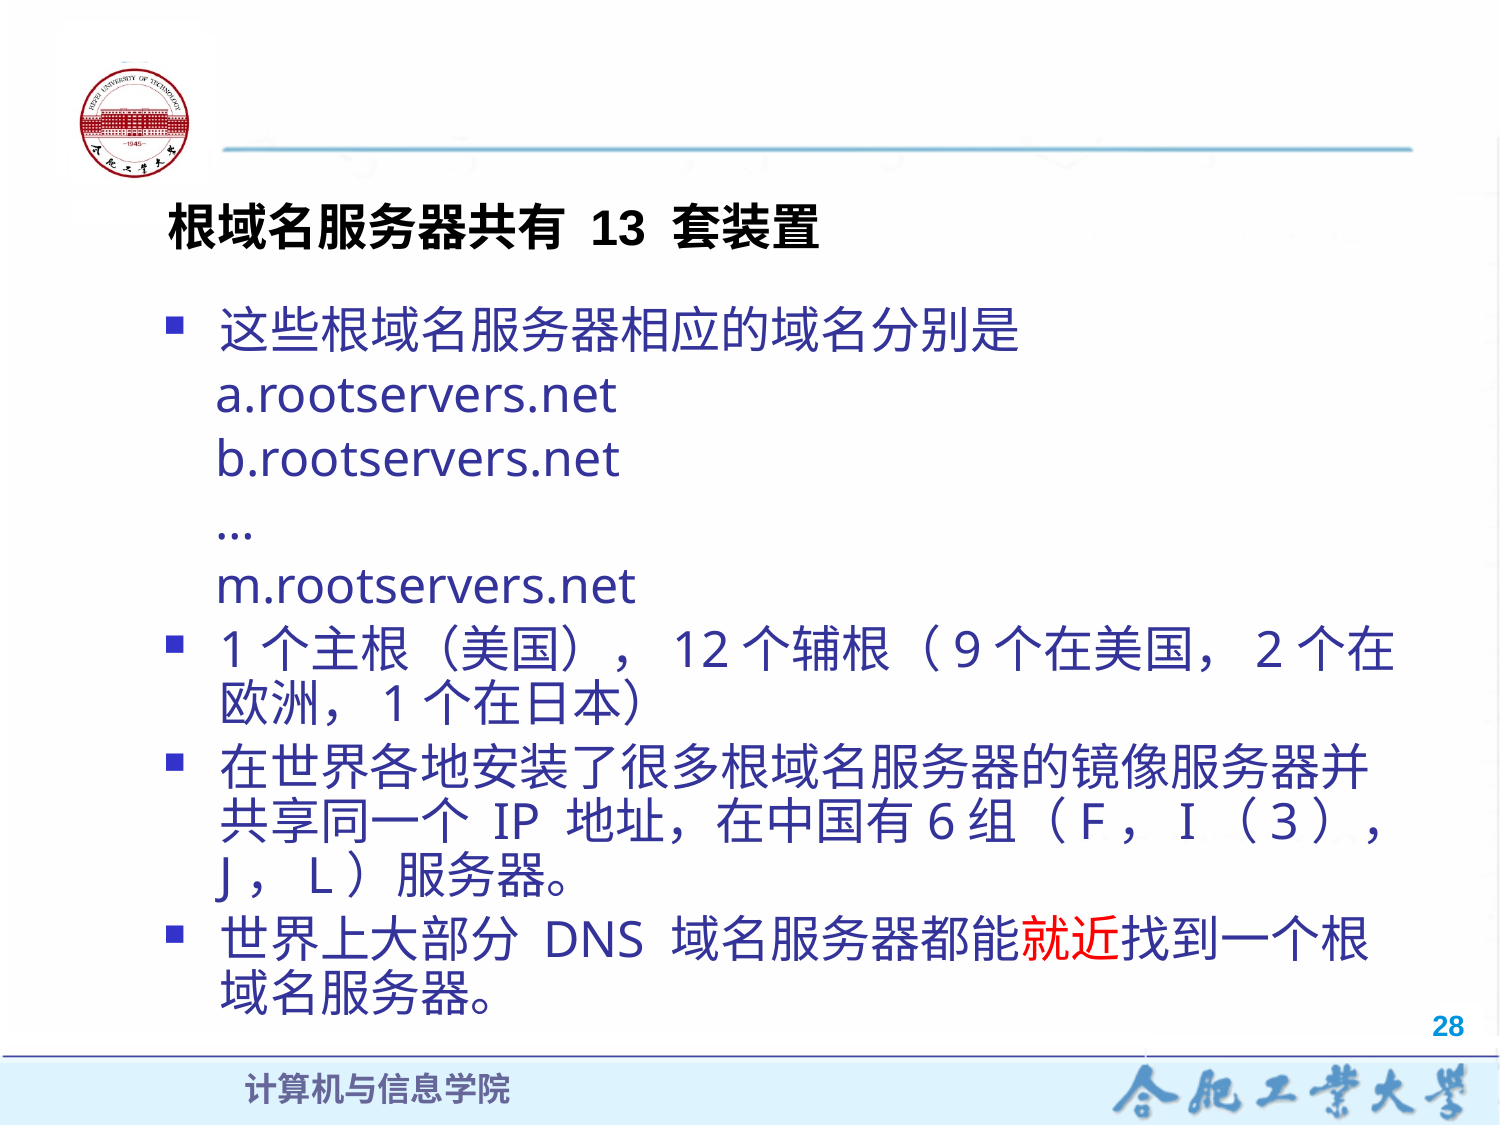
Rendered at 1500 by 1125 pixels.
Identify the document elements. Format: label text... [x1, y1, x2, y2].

text_box 根域名服务器共有 13 套装置 [152, 187, 837, 263]
picture [0, 0, 1500, 1125]
text_box 这些根域名服务器相应的域名分别是 a.rootservers.net b.rootservers.net … m.rootservers.net 1个主根（美国），12个辅根（9个在美国，2个在欧洲，1个在日本） 在世界各地安装了很多根域名服务器的镜像服务器并共享同一个 IP 地址，在中国有6组（F，I（3），J，L）服务器。 世界上大部分 DNS 域名服务器都能就近找到一个根域名服务器。 [148, 297, 1424, 1042]
